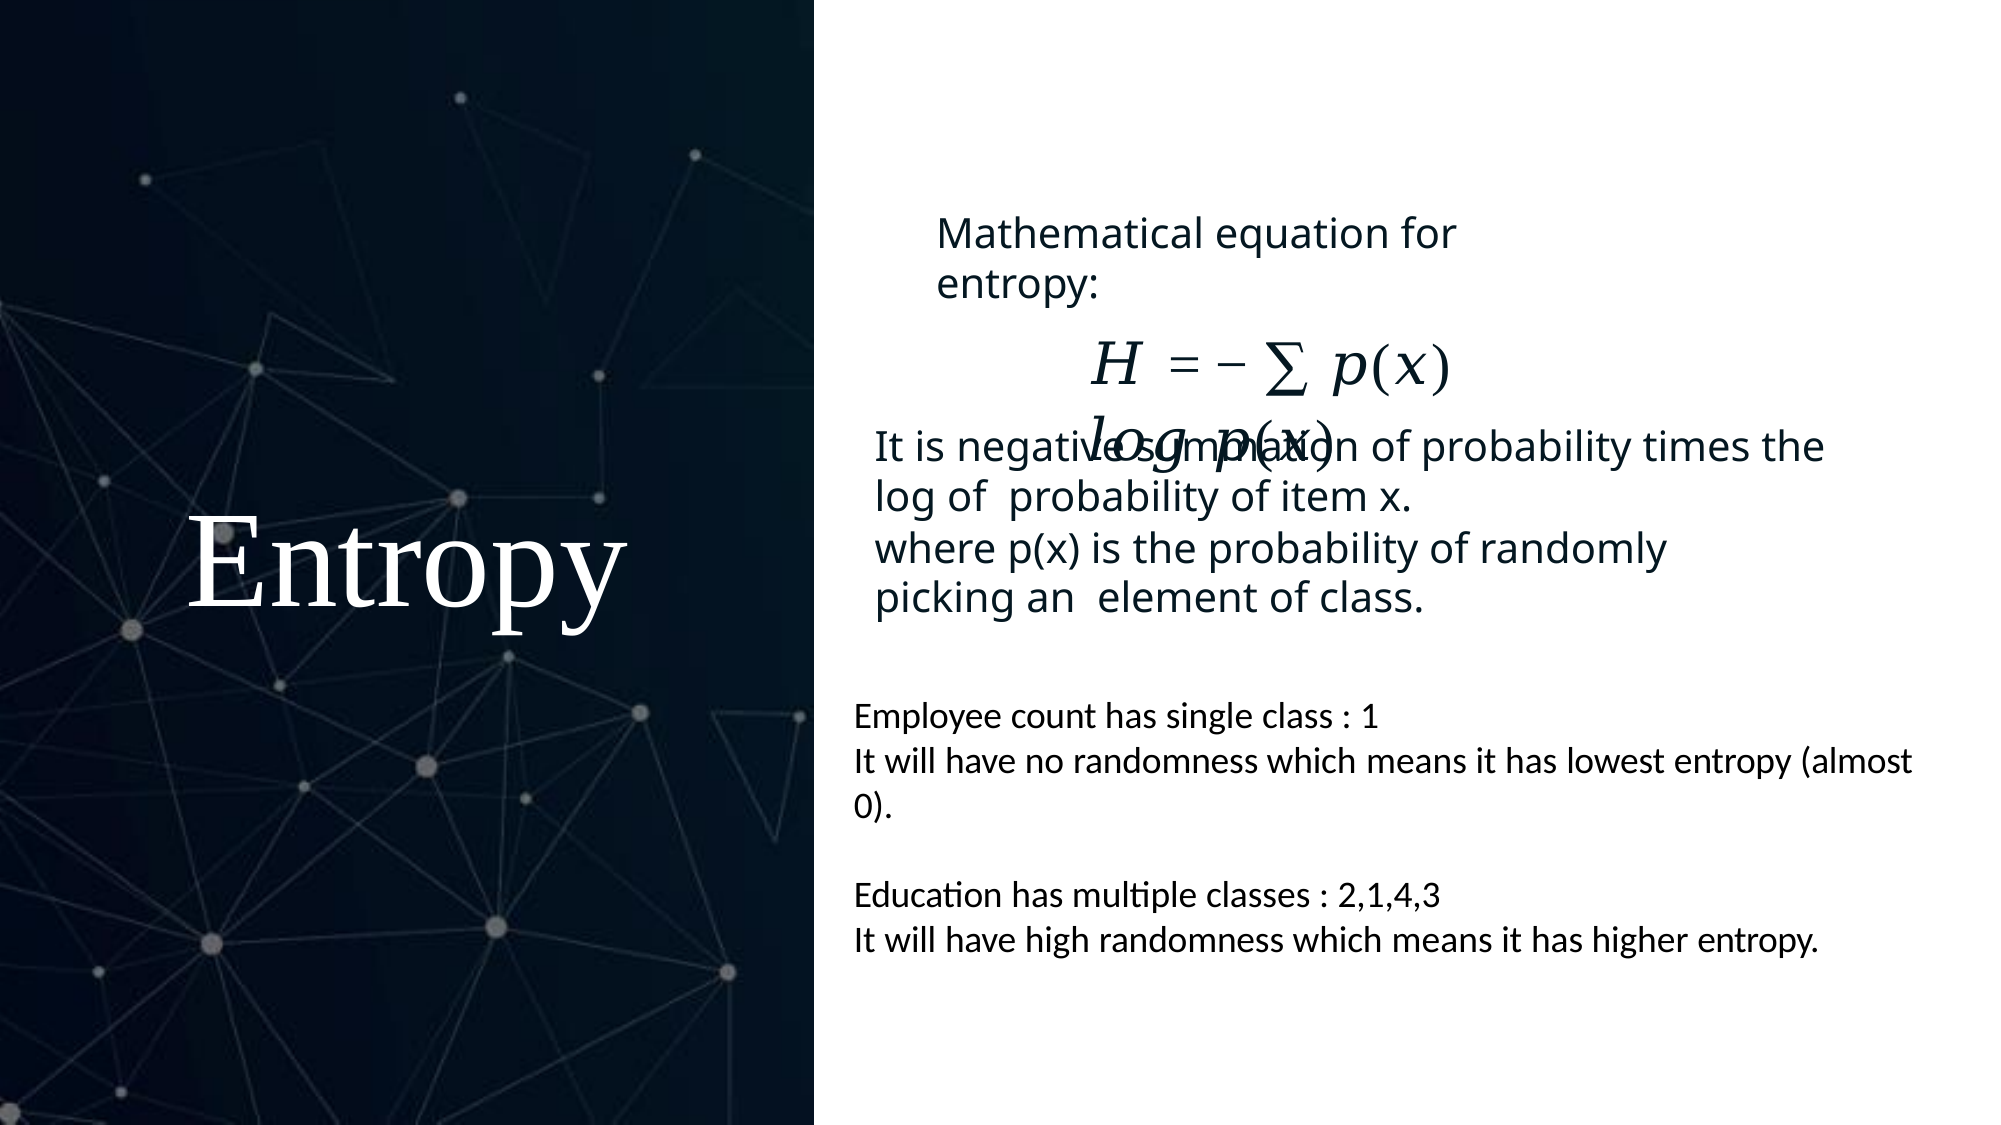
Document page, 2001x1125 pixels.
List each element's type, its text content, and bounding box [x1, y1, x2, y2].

text_box Mathematical equation for entropy: [933, 204, 1580, 307]
picture [0, 0, 814, 1125]
text_box Employee count has single class : 1 It will have no randomness which means it has lowest entropy (almost 0). Education has multiple classes : 2,1,4,3 It will have high randomness which means it has higher entropy. [851, 688, 1924, 961]
text_box It is negative summation of probability times the log of probability of item x. where p(x) is the probability of randomly picking an element of class. [872, 417, 1867, 621]
title 𝐻 = − ∑ 𝑝(𝑥) 𝑙𝑜𝑔 𝑝(𝑥) [1084, 295, 1612, 417]
